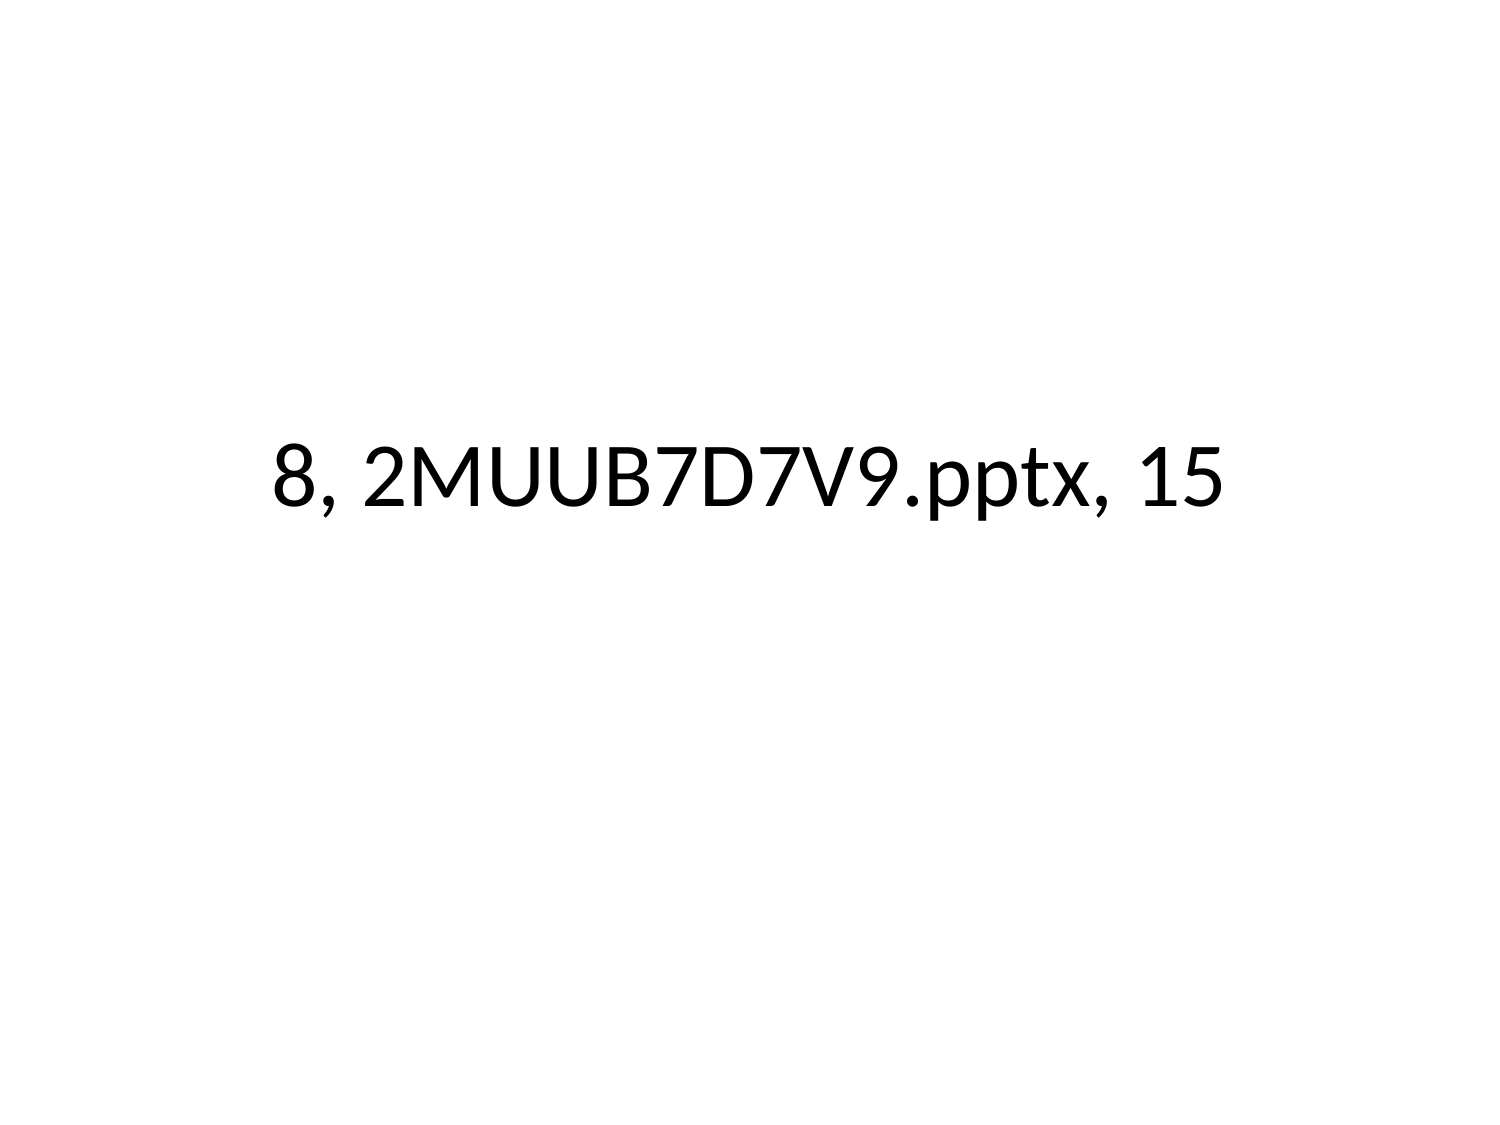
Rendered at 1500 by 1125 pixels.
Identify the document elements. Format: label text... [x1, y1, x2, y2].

title 8, 2MUUB7D7V9.pptx, 15 [112, 349, 1388, 591]
